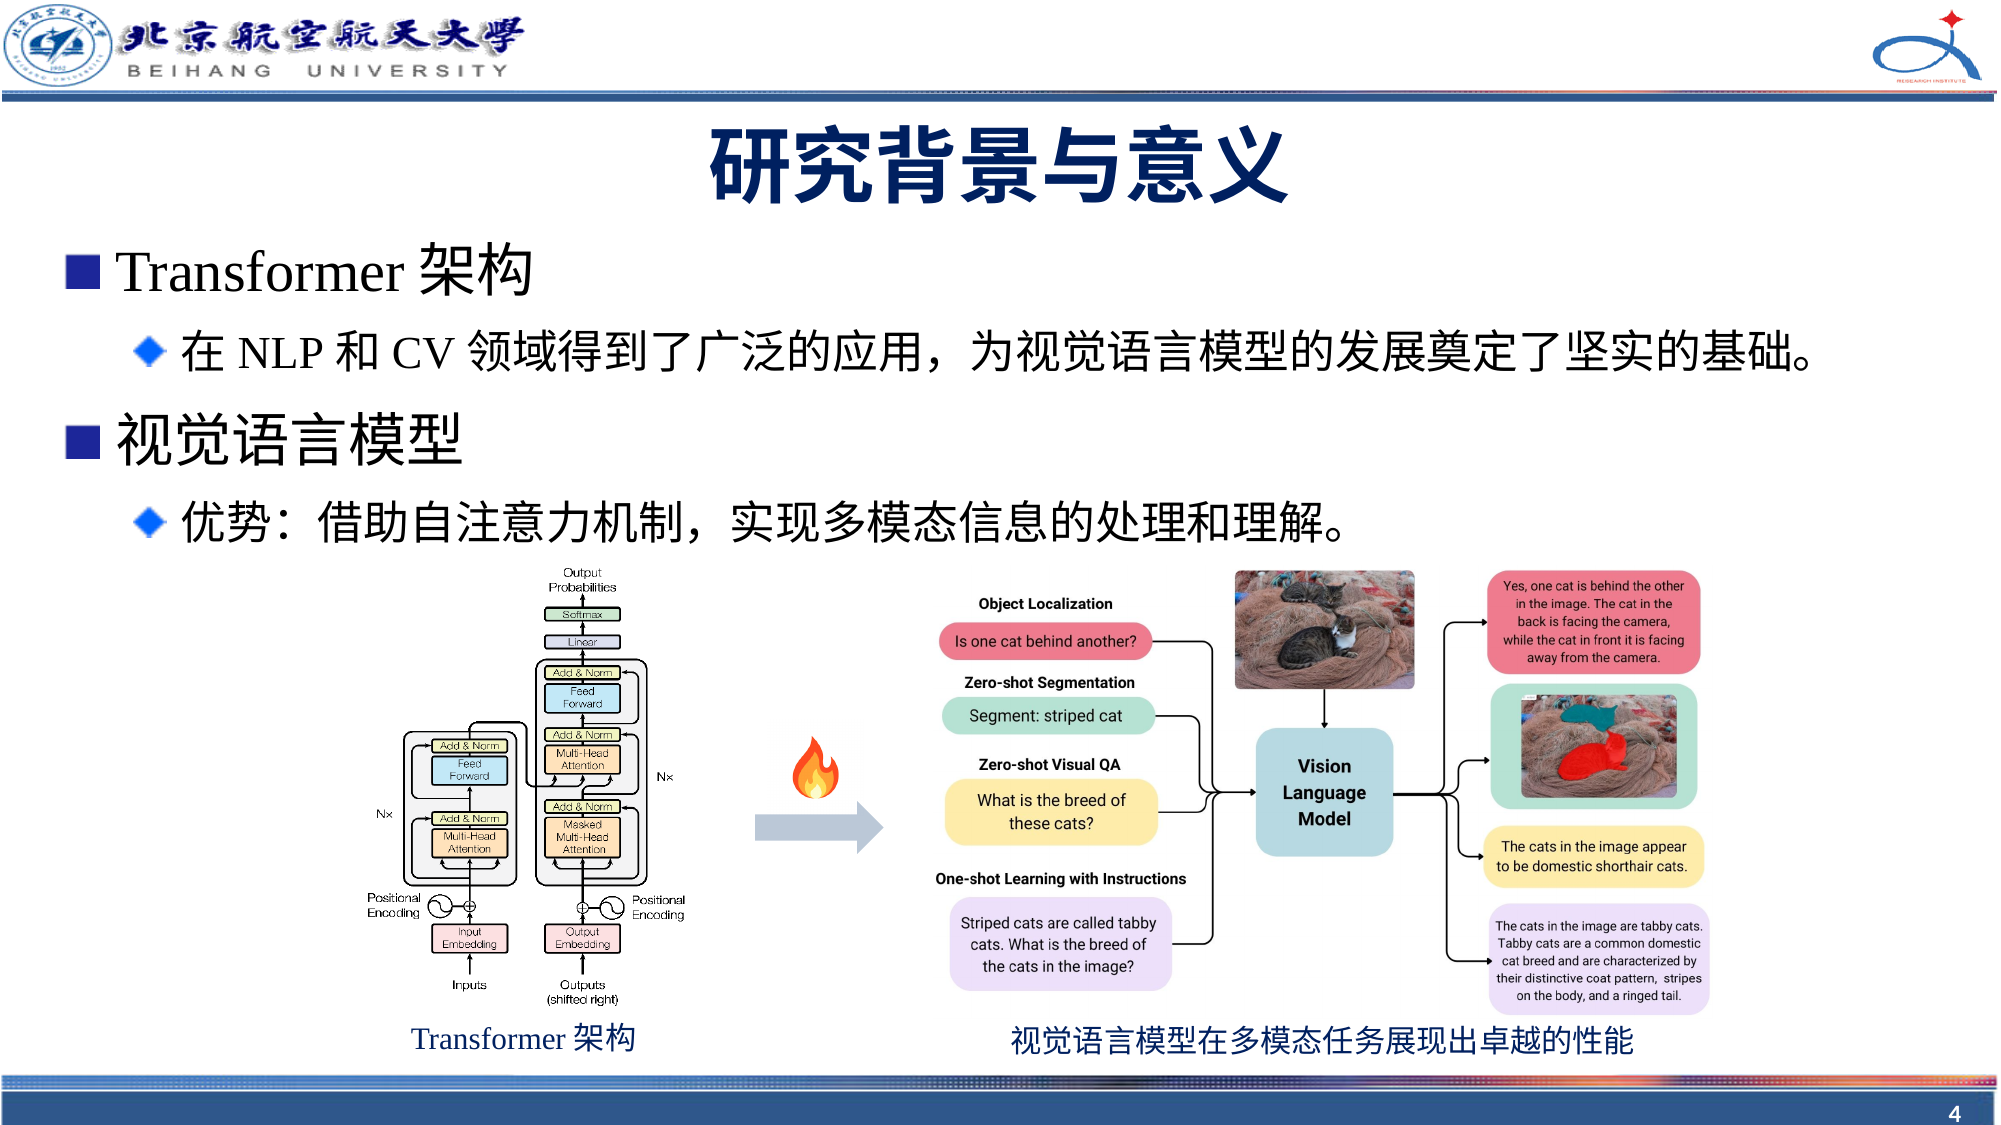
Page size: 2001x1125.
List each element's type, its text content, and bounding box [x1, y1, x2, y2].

picture [1, 1, 544, 89]
picture [133, 334, 167, 367]
picture [58, 247, 100, 289]
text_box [366, 566, 686, 1065]
picture [0, 3, 2000, 102]
picture [133, 505, 167, 538]
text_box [754, 719, 884, 854]
picture [0, 1074, 2000, 1125]
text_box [933, 565, 1713, 1105]
slide_number 4 [1724, 1089, 1977, 1125]
picture [58, 418, 100, 459]
title 研究背景与意义 [99, 103, 1901, 211]
list Transformer架构 在NLP和CV领域得到了广泛的应用，为视觉语言模型的发展奠定了坚实的基础。 视觉语言模型 优势：借助自注意力机制，实现多模态信息的处理和理解。 [43, 211, 1977, 1012]
